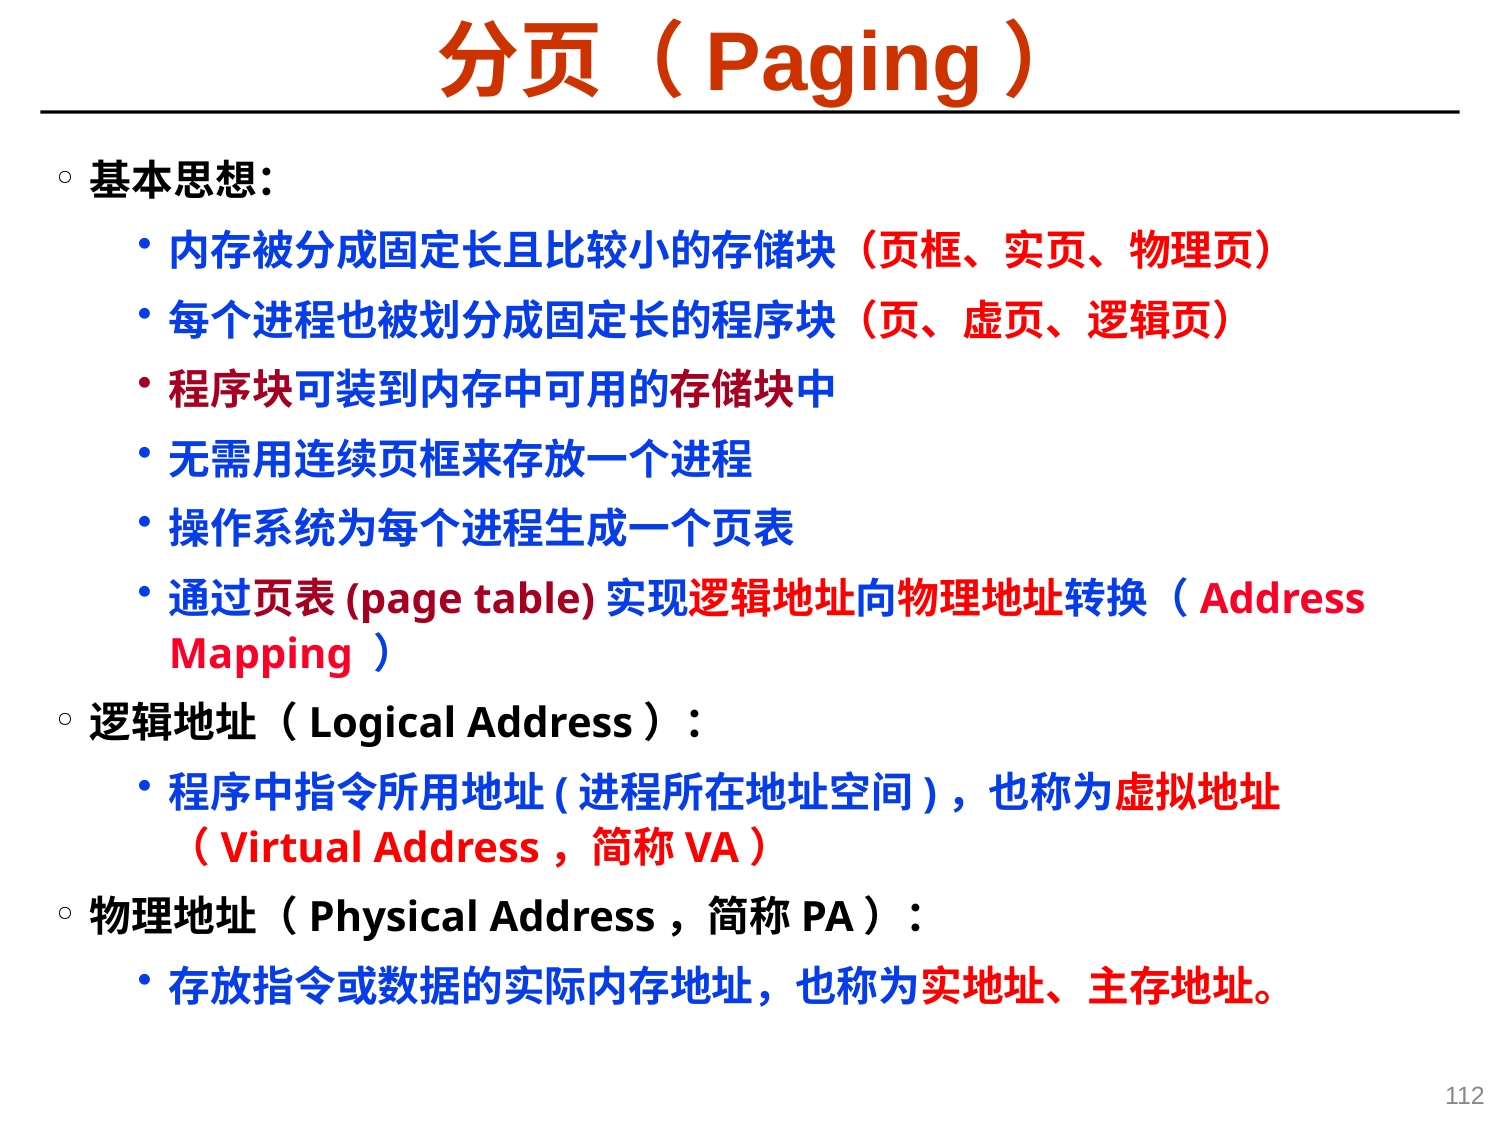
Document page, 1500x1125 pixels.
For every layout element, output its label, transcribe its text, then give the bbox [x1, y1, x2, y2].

title 分页（Paging） [38, 21, 1484, 108]
list 基本思想： 内存被分成固定长且比较小的存储块（页框、实页、物理页） 每个进程也被划分成固定长的程序块（页、虚页、逻辑页） 程序块可装到内存中可用的存储块中 无需用连续页框来存放一个进程 操作系统为每个进程生成一个页表 通过页表(page table)实现逻辑地址向物理地址转换（Address Mapping ） 逻辑地址（Logical Address）： 程序中指令所用地址(进程所在地址空间)，也称为虚拟地址（Virtual Address，简称VA） 物理地址（Physical Address，简称PA）： 存放指令或数据的实际内存地址，也称为实地址、主存地址。 [41, 141, 1459, 1046]
slide_number 112 [1162, 1065, 1500, 1125]
